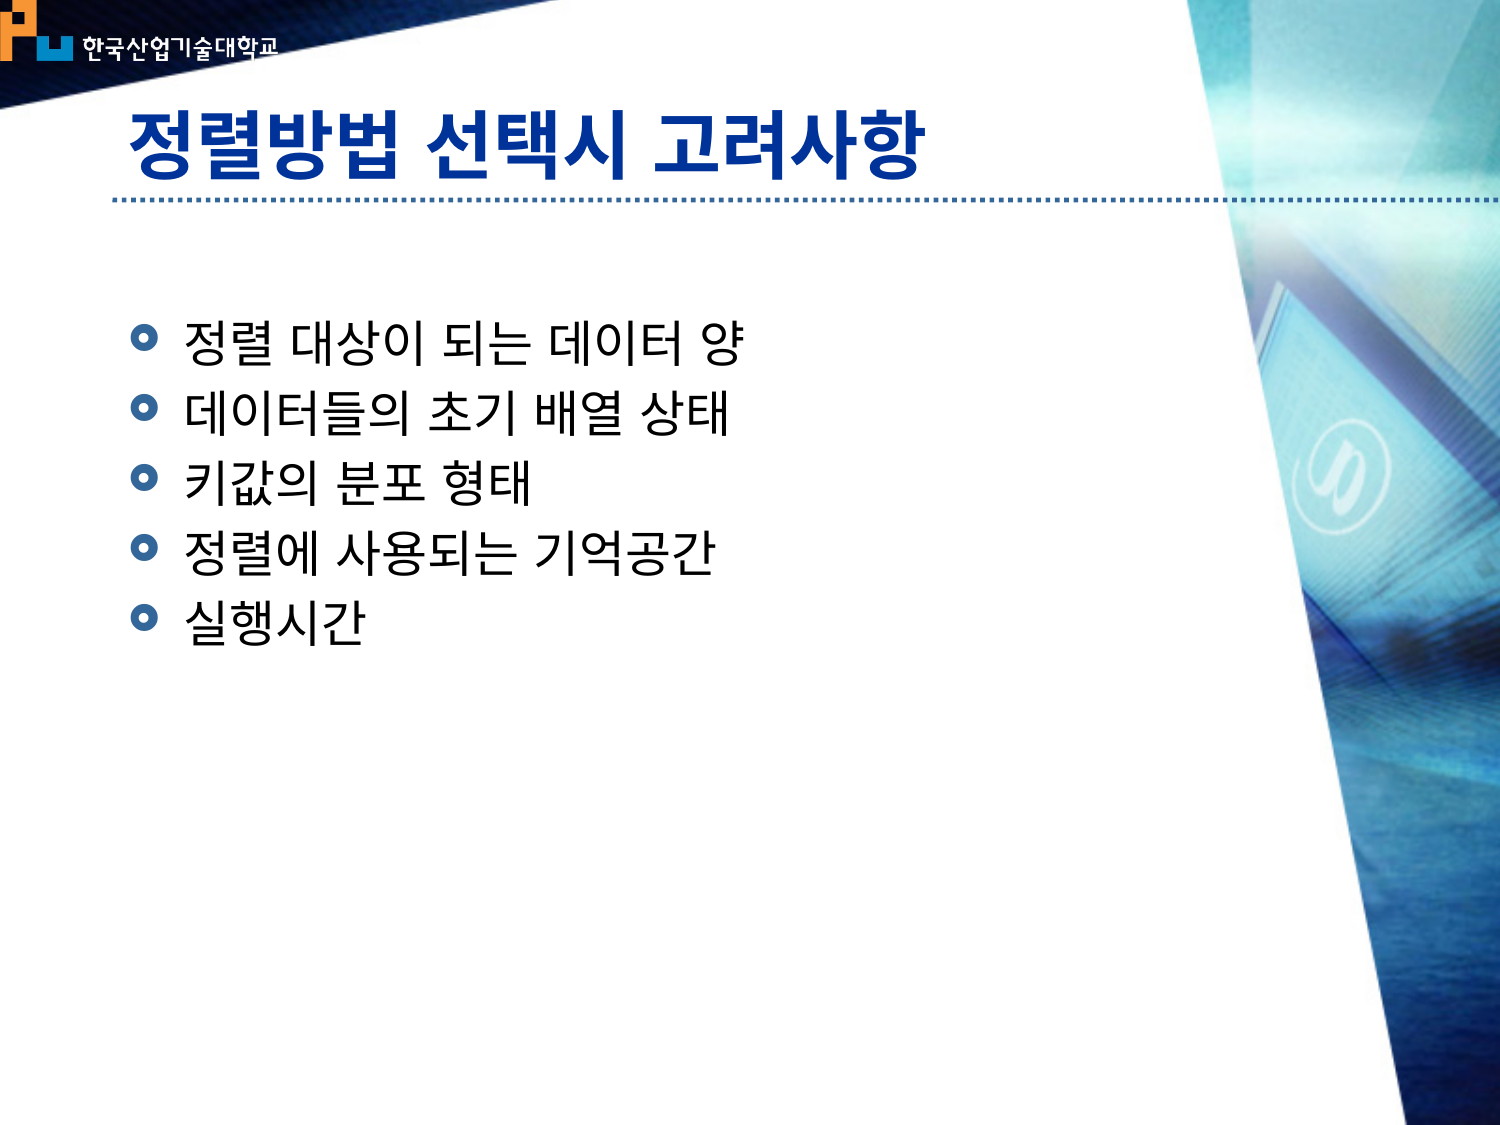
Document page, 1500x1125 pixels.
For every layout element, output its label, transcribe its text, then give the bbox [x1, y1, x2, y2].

list 정렬 대상이 되는 데이터 양 데이터들의 초기 배열 상태 키값의 분포 형태 정렬에 사용되는 기억공간 실행시간 [112, 224, 1413, 1000]
picture [0, 0, 1500, 1125]
title 정렬방법 선택시 고려사항 [112, 99, 1400, 188]
